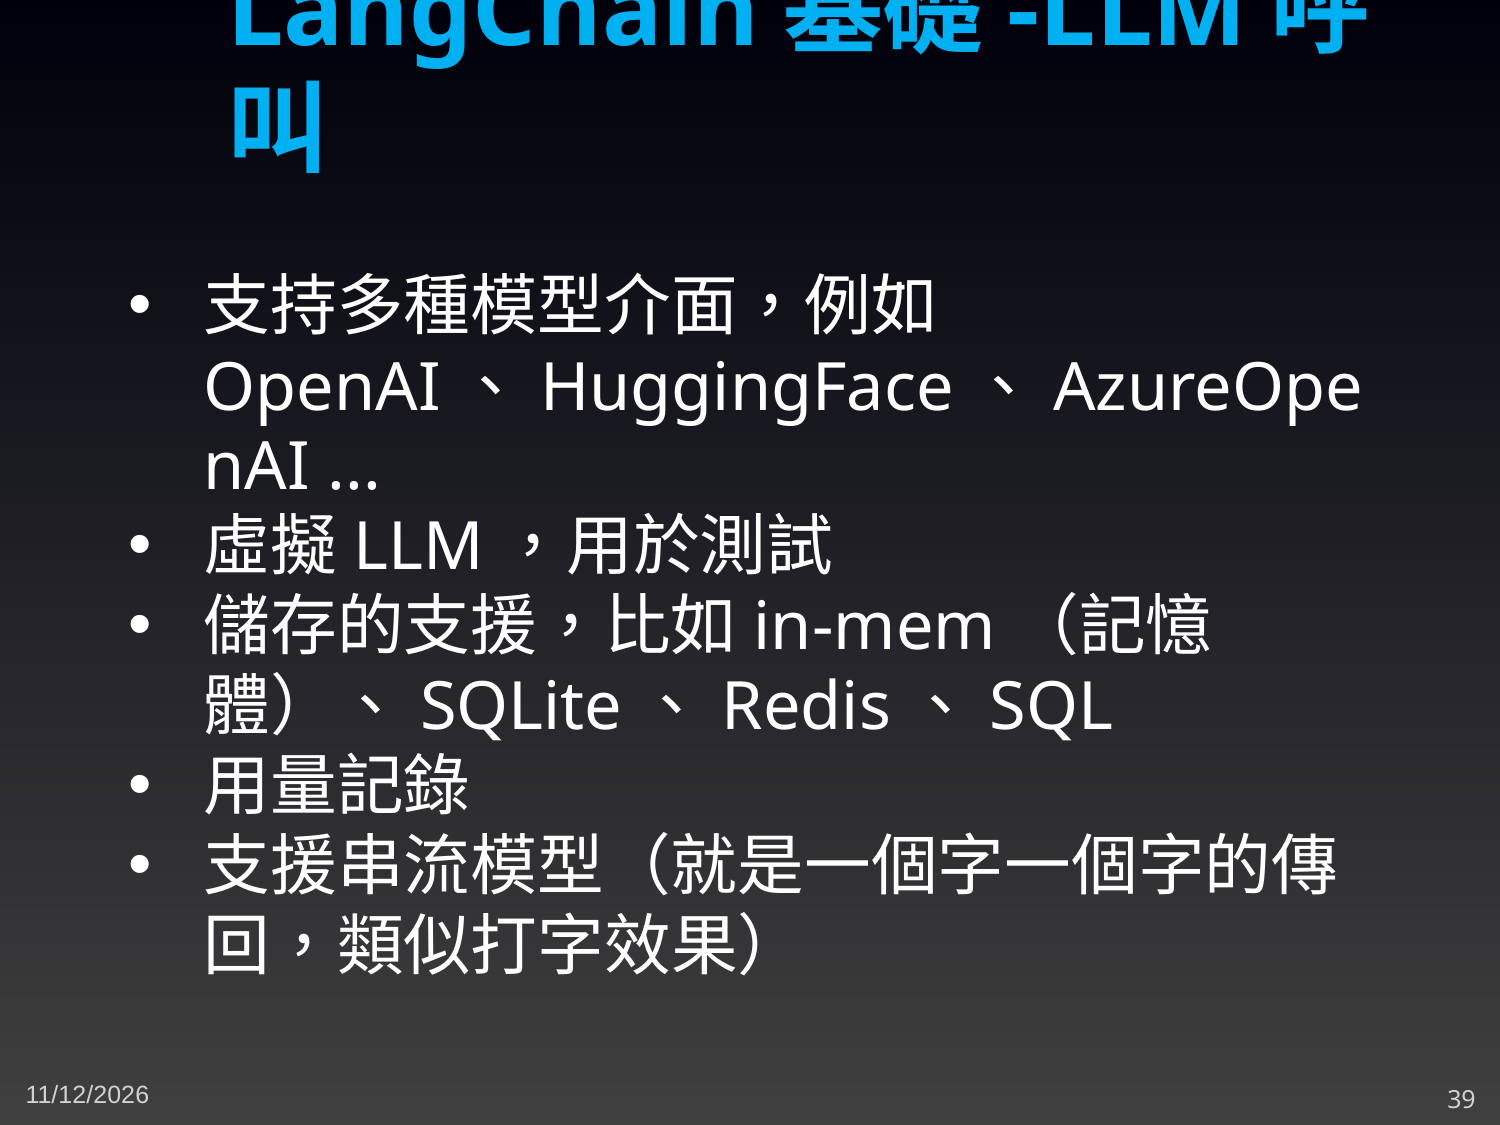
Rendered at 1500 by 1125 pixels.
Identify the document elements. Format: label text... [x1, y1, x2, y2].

text_box [725, 537, 775, 588]
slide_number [10, 1075, 411, 1117]
text_box LangChain基礎-LLM呼叫 [212, 37, 1466, 200]
text_box 支持多種模型介面，例如OpenAI、HuggingFace、AzureOpenAI ... 虛擬LLM，用於測試 儲存的支援，比如in-mem（記憶體）、SQLite、Redis、SQL 用量記錄 支援串流模型（就是一個字一個字的傳回，類似打字效果） [114, 255, 1414, 991]
slide_number 39 [1340, 1075, 1491, 1117]
